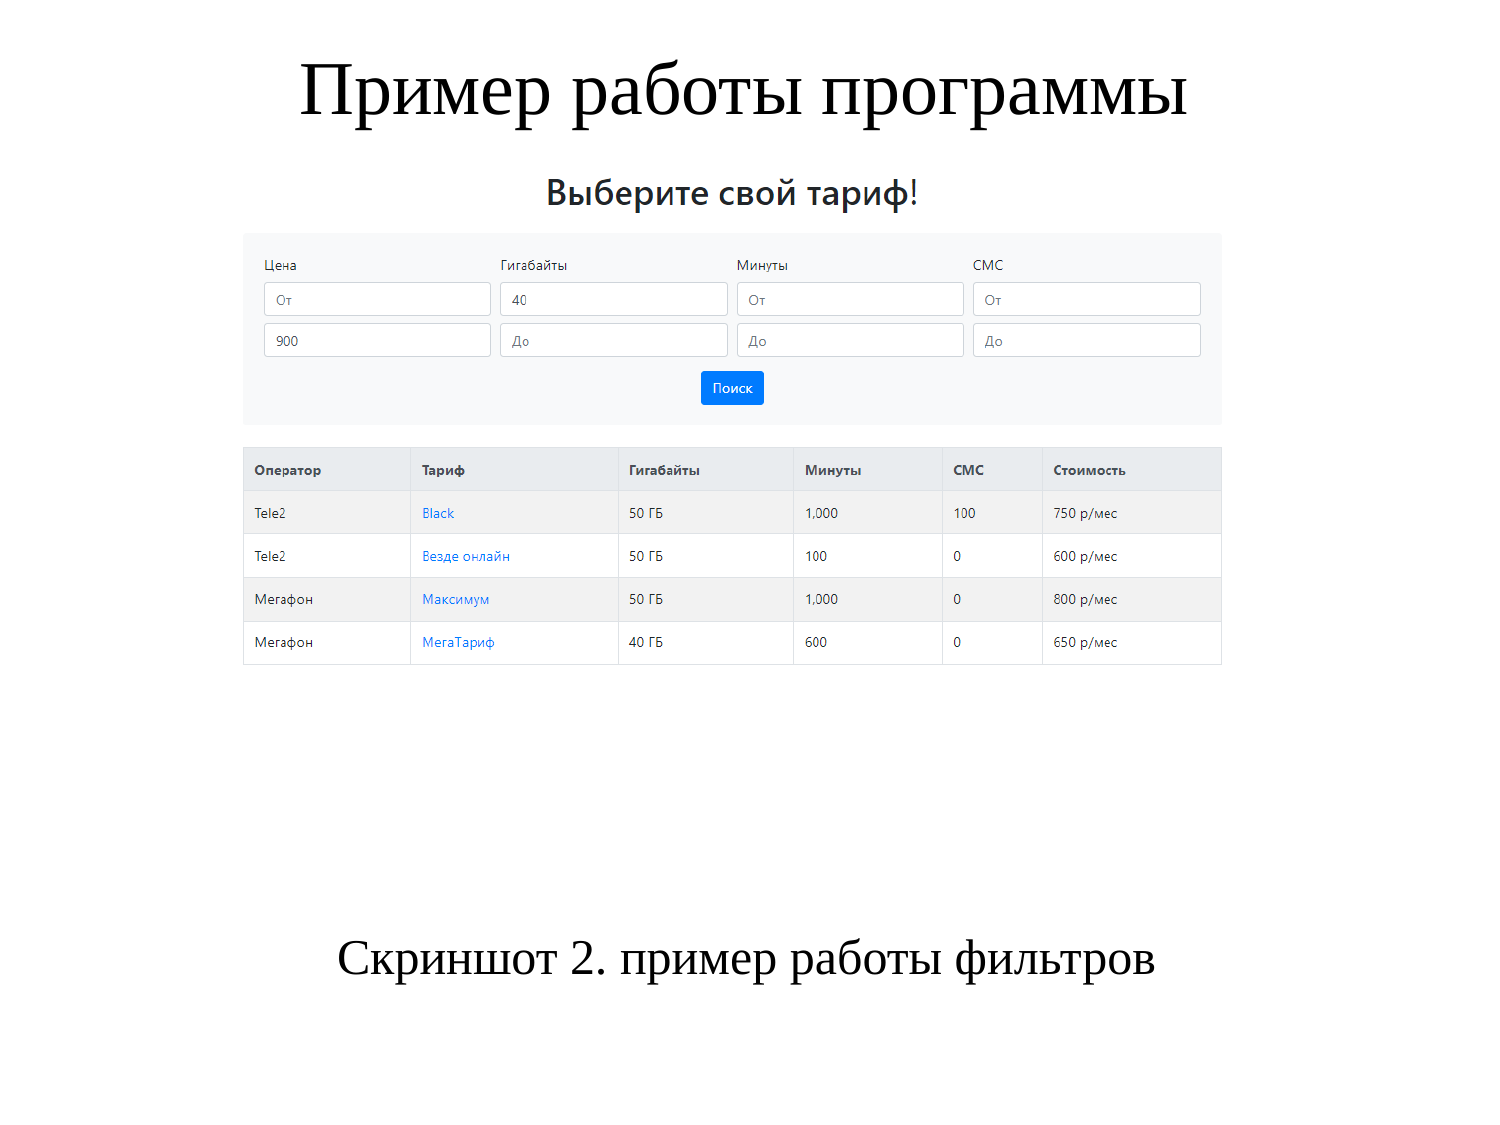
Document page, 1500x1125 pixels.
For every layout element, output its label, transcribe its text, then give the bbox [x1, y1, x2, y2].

picture [138, 169, 1350, 885]
subtitle Скриншот 2. пример работы фильтров [81, 916, 1412, 1024]
title Пример работы программы [76, 30, 1412, 138]
